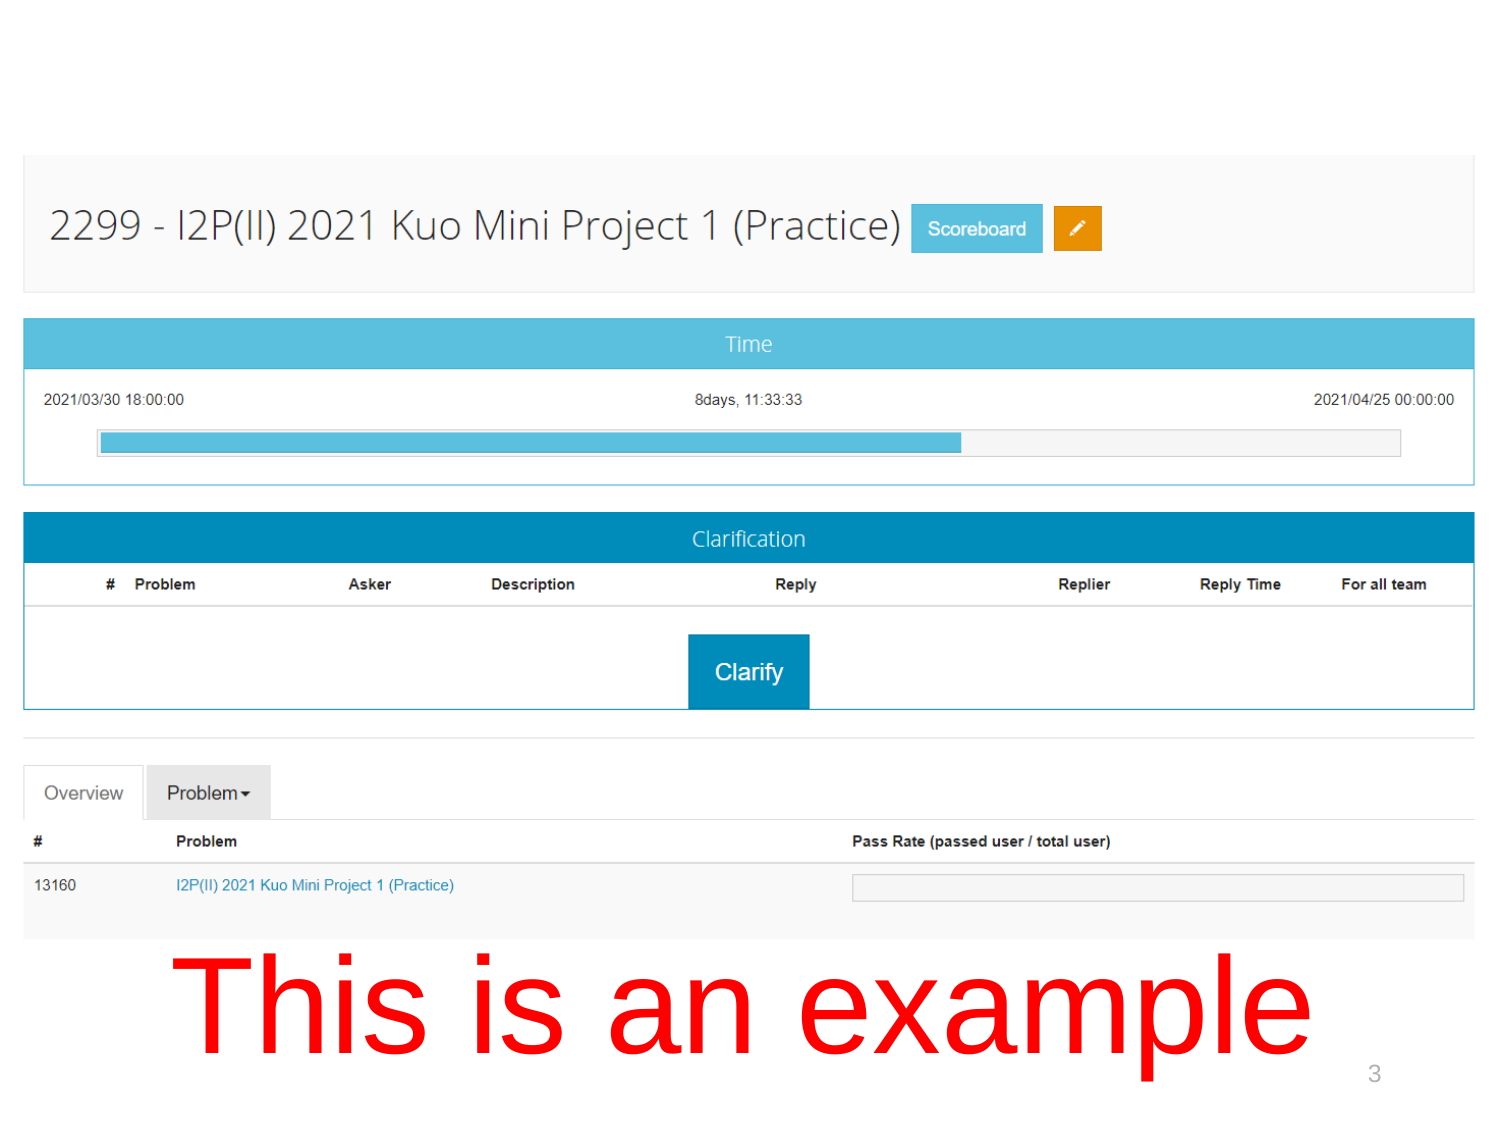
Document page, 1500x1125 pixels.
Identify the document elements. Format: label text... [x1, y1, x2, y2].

slide_number 3 [1059, 1042, 1397, 1103]
text_box This is an example [155, 978, 1332, 1089]
picture [0, 155, 1500, 970]
